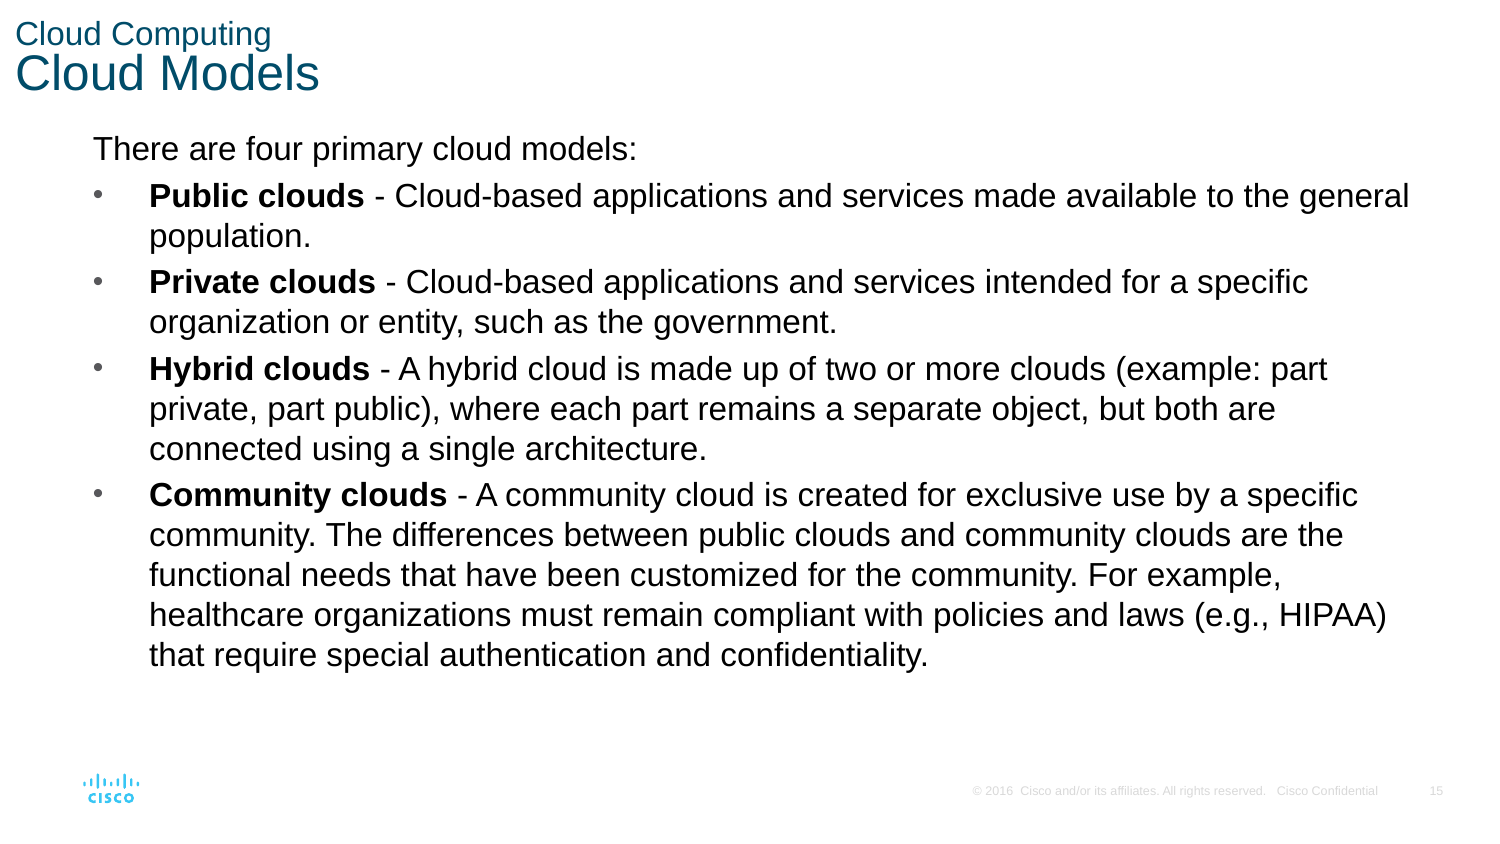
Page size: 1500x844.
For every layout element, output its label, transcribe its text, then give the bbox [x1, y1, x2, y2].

title Cloud Computing Cloud Models [0, 0, 1369, 121]
list There are four primary cloud models: Public clouds - Cloud-based applications and services made available to the general population. Private clouds - Cloud-based applications and services intended for a specific organization or entity, such as the government. Hybrid clouds - A hybrid cloud is made up of two or more clouds (example: part private, part public), where each part remains a separate object, but both are connected using a single architecture. Community clouds - A community cloud is created for exclusive use by a specific community. The differences between public clouds and community clouds are the functional needs that have been customized for the community. For example, healthcare organizations must remain compliant with policies and laws (e.g., HIPAA) that require special authentication and confidentiality. [77, 120, 1437, 726]
